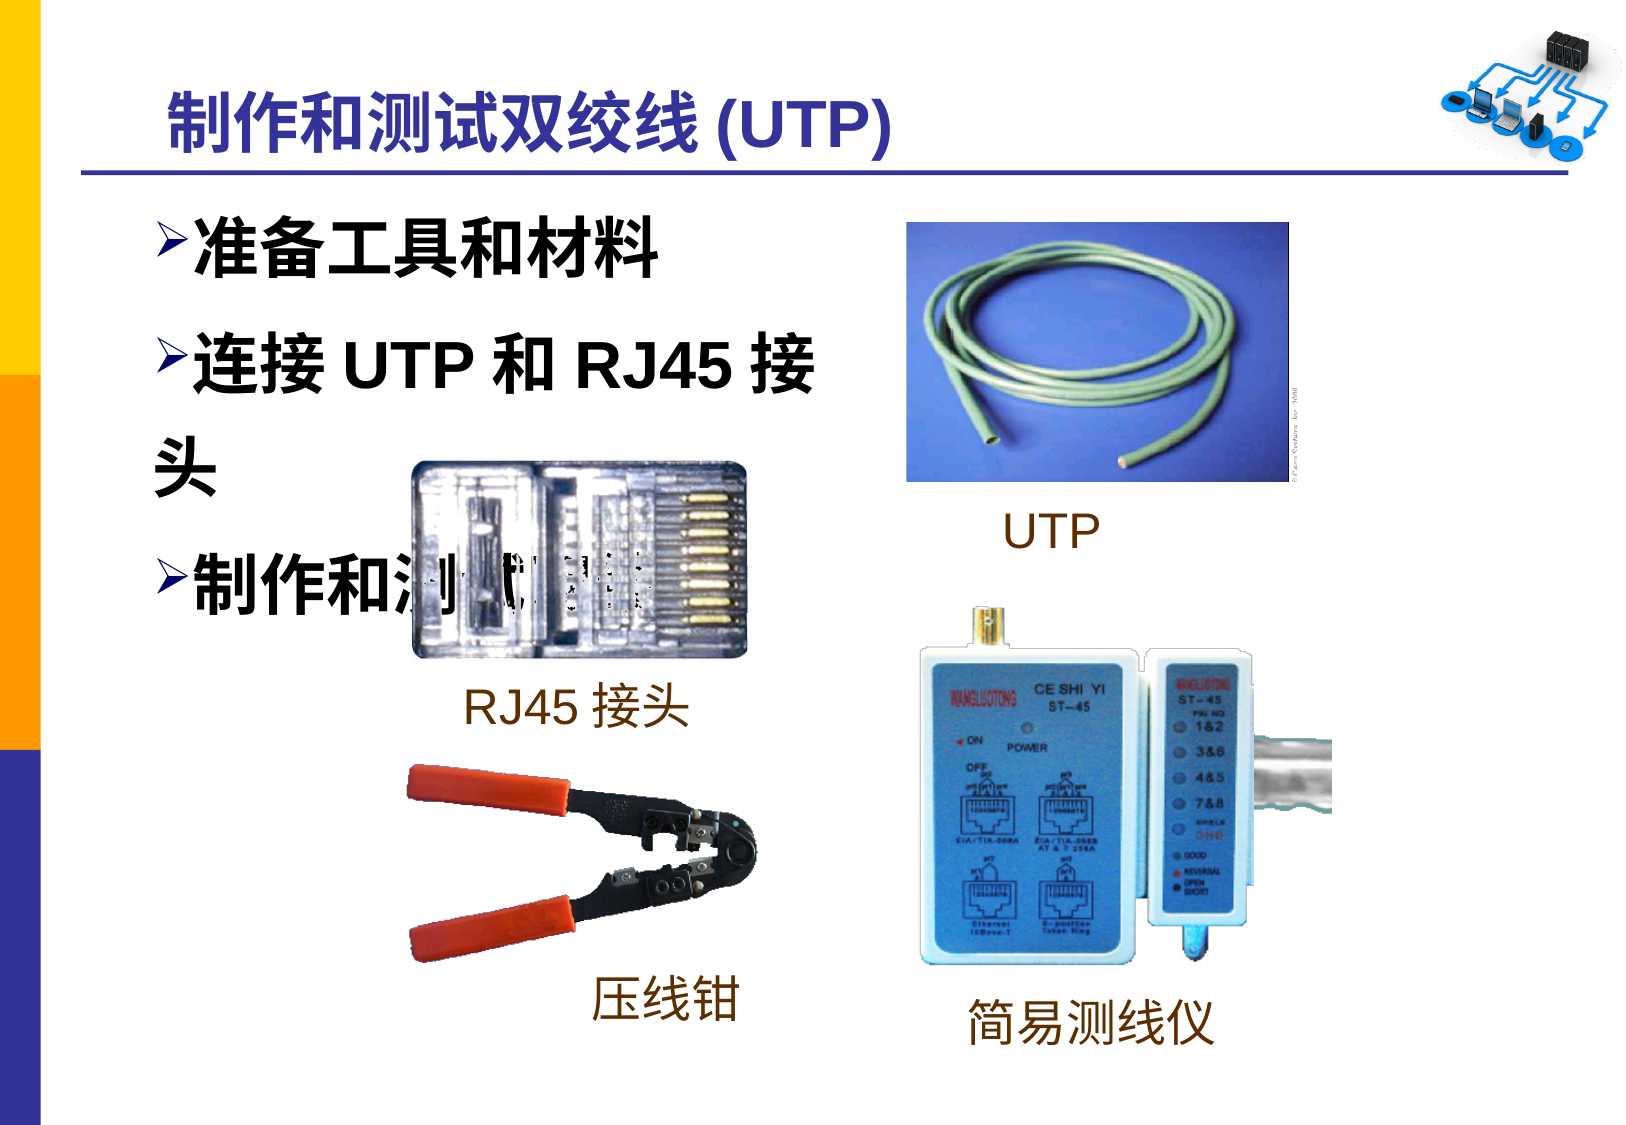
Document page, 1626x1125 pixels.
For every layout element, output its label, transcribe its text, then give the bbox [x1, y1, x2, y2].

title 制作和测试双绞线(UTP) [151, 0, 1501, 169]
list 准备工具和材料 连接UTP和RJ45接头 制作和测试网线 [109, 174, 848, 503]
text_box 压线钳 [578, 960, 874, 1035]
picture [402, 761, 759, 965]
picture [905, 222, 1298, 482]
text_box 简易测线仪 [953, 984, 1249, 1058]
text_box UTP [988, 492, 1284, 566]
text_box RJ45接头 [449, 690, 745, 742]
picture [378, 433, 779, 682]
picture [917, 597, 1332, 970]
picture [1501, 30, 1624, 165]
